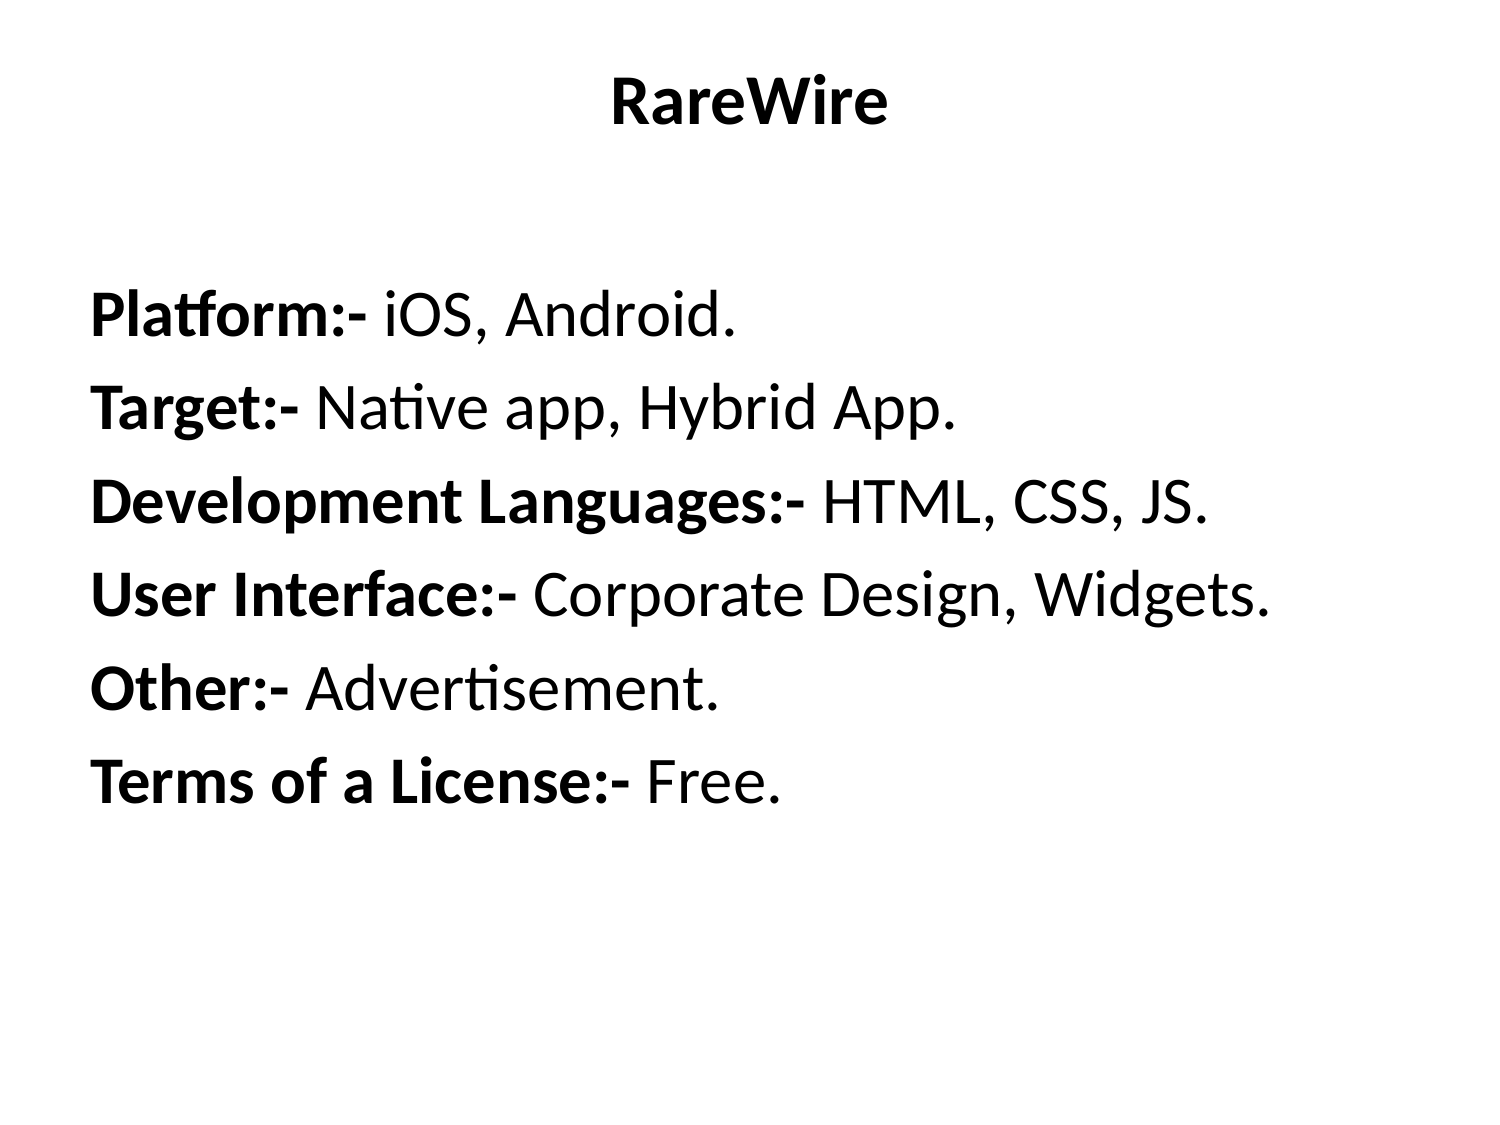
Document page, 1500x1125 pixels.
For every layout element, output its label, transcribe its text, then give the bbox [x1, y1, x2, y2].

title RareWire [75, 45, 1425, 233]
list Platform:- iOS, Android. Target:- Native app, Hybrid App. Development Languages:- HTML, CSS, JS. User Interface:- Corporate Design, Widgets. Other:- Advertisement. Terms of a License:- Free. [75, 262, 1425, 1005]
